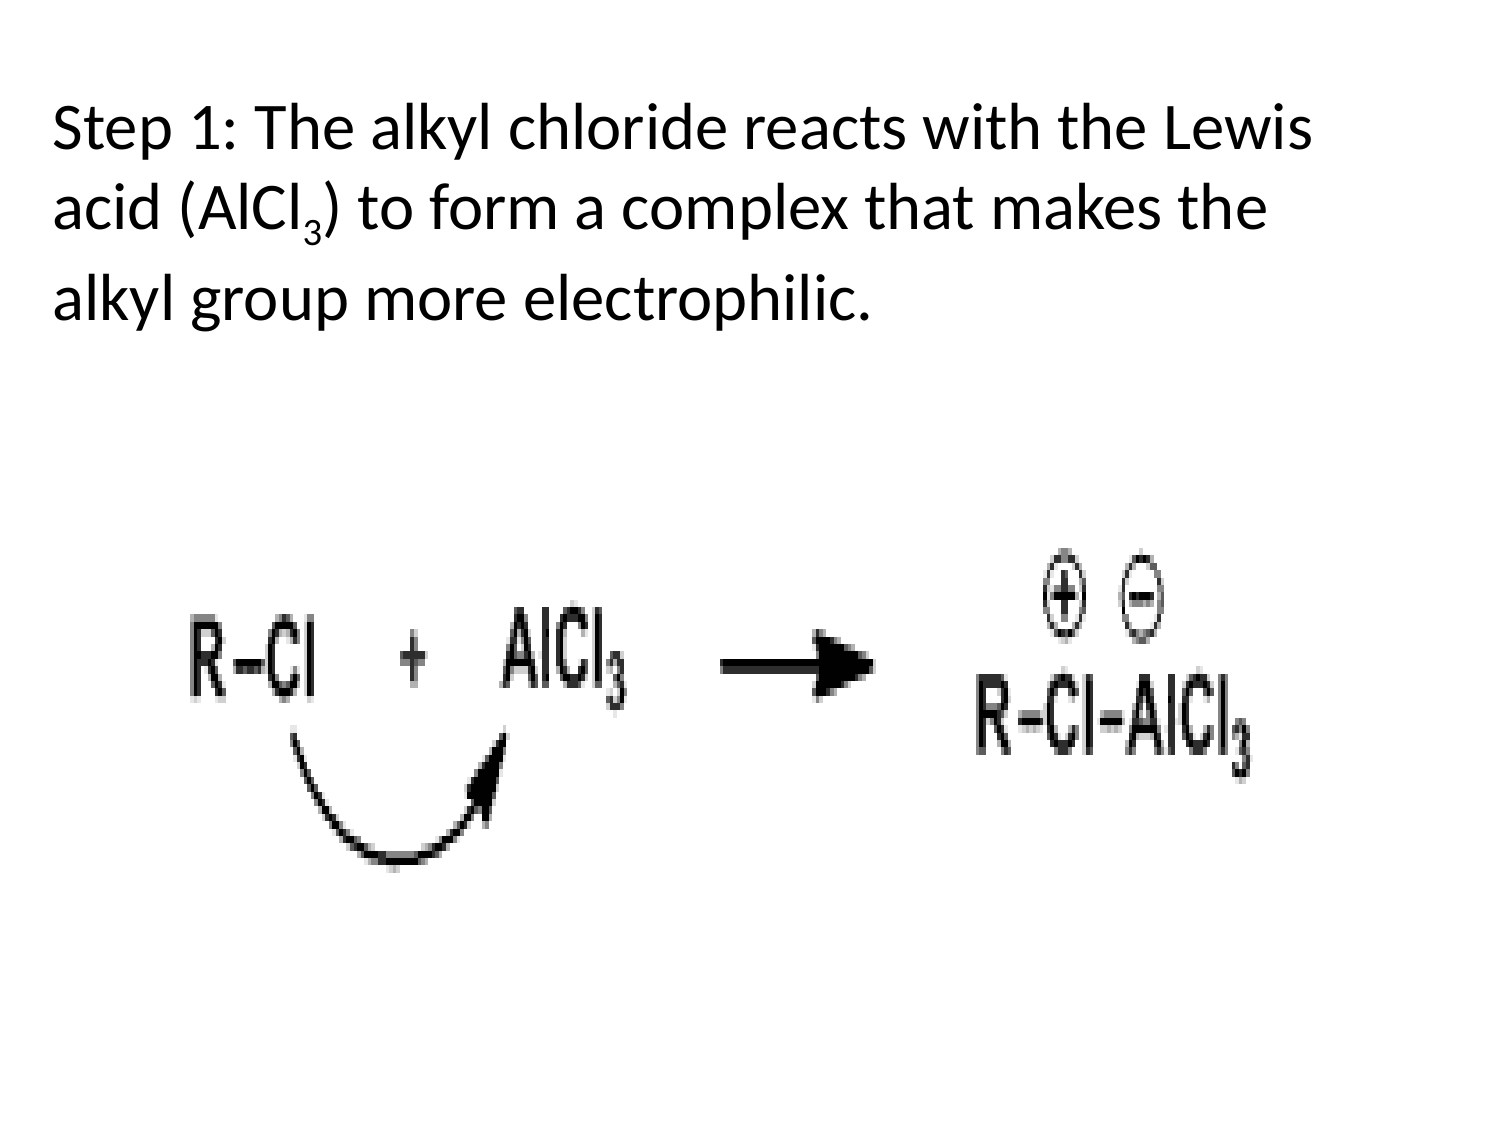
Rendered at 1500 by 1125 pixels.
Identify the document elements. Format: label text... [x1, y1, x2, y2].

picture [162, 518, 1276, 926]
list Step 1: The alkyl chloride reacts with the Lewis acid (AlCl3) to form a complex that makes the alkyl group more electrophilic. [37, 75, 1388, 388]
